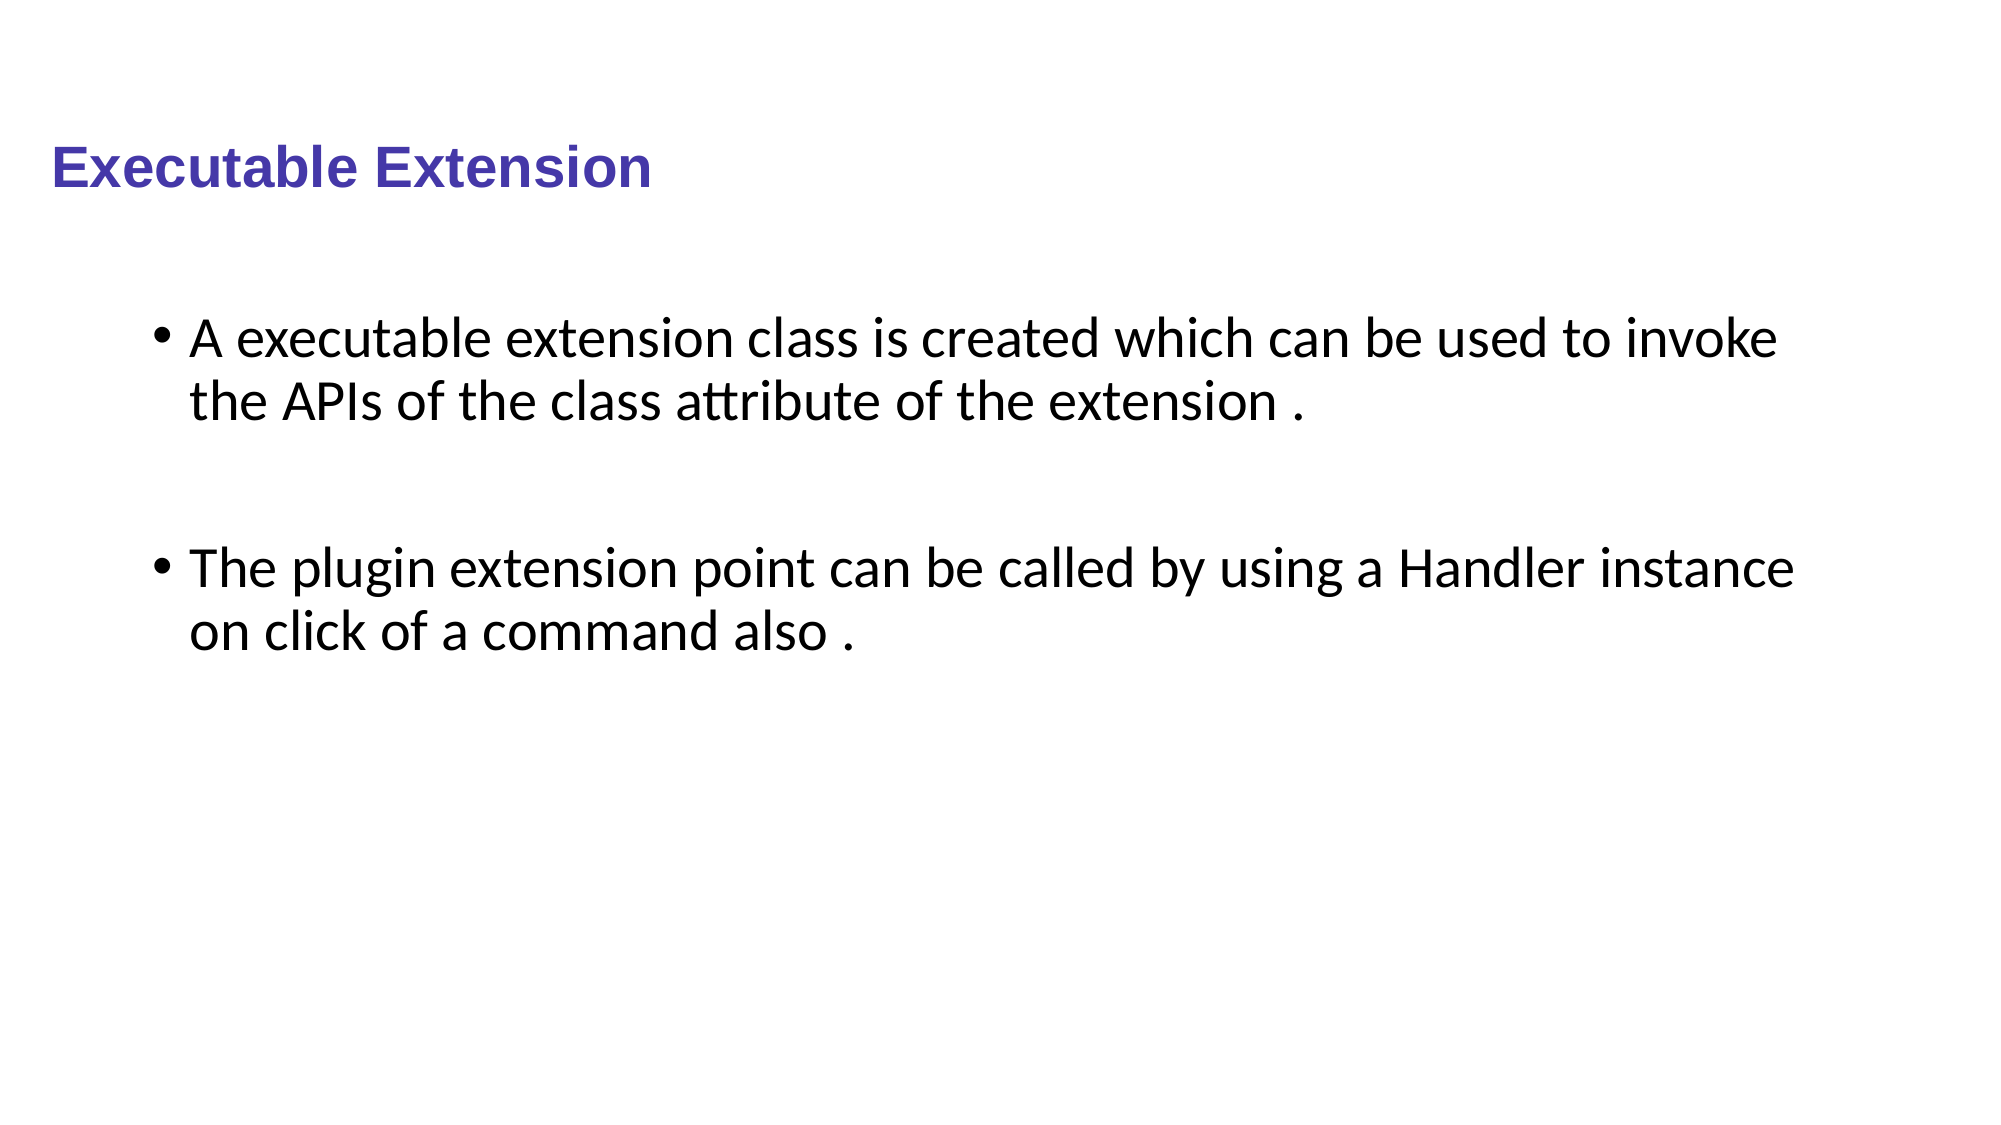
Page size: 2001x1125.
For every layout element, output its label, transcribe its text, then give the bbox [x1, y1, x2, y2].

title Executable Extension [36, 59, 1762, 278]
list A executable extension class is created which can be used to invoke the APIs of the class attribute of the extension . The plugin extension point can be called by using a Handler instance on click of a command also . [137, 299, 1863, 1014]
